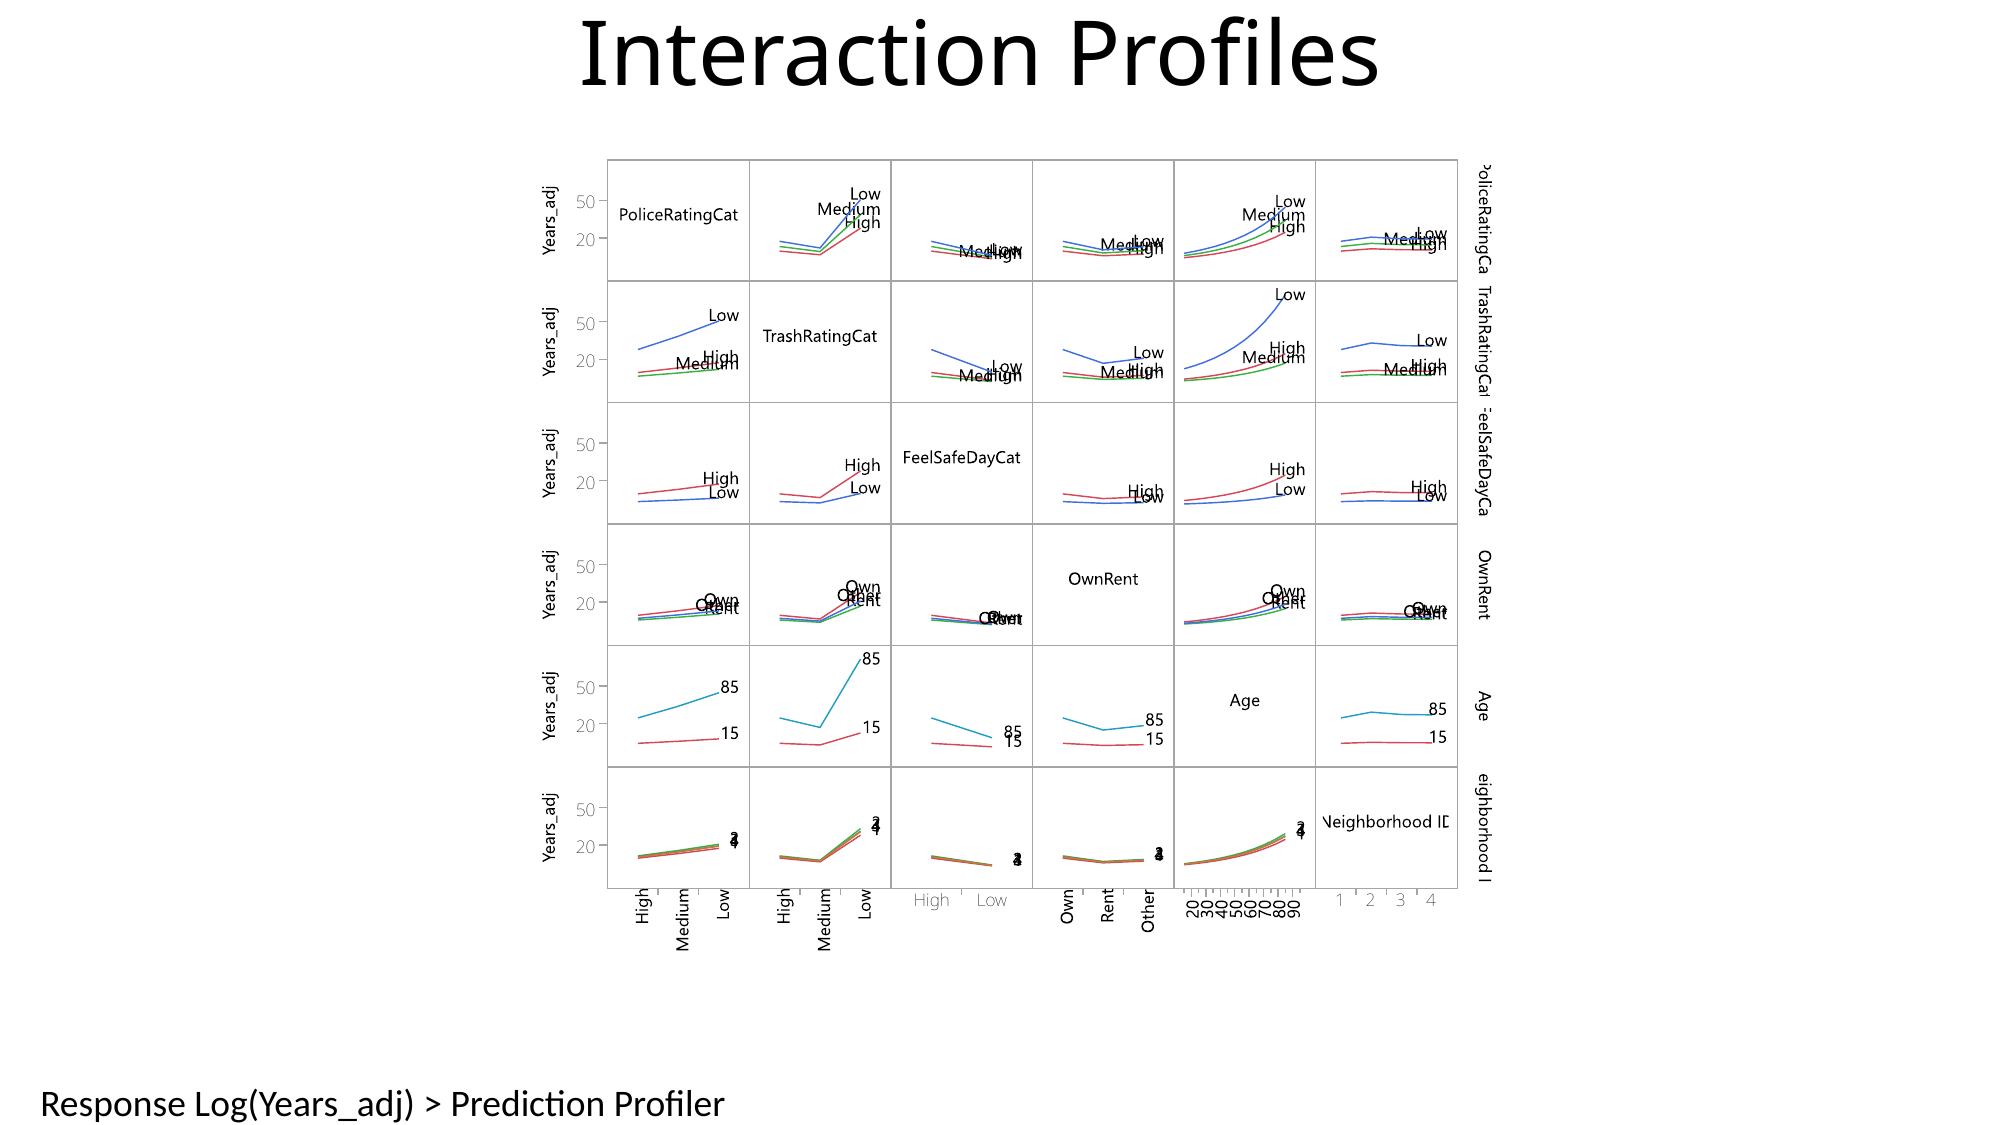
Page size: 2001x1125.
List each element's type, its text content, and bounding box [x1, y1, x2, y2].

title Interaction Profiles [0, 0, 1963, 113]
text_box Response Log(Years_adj) > Prediction Profiler [40, 1079, 727, 1125]
picture [528, 158, 1510, 970]
